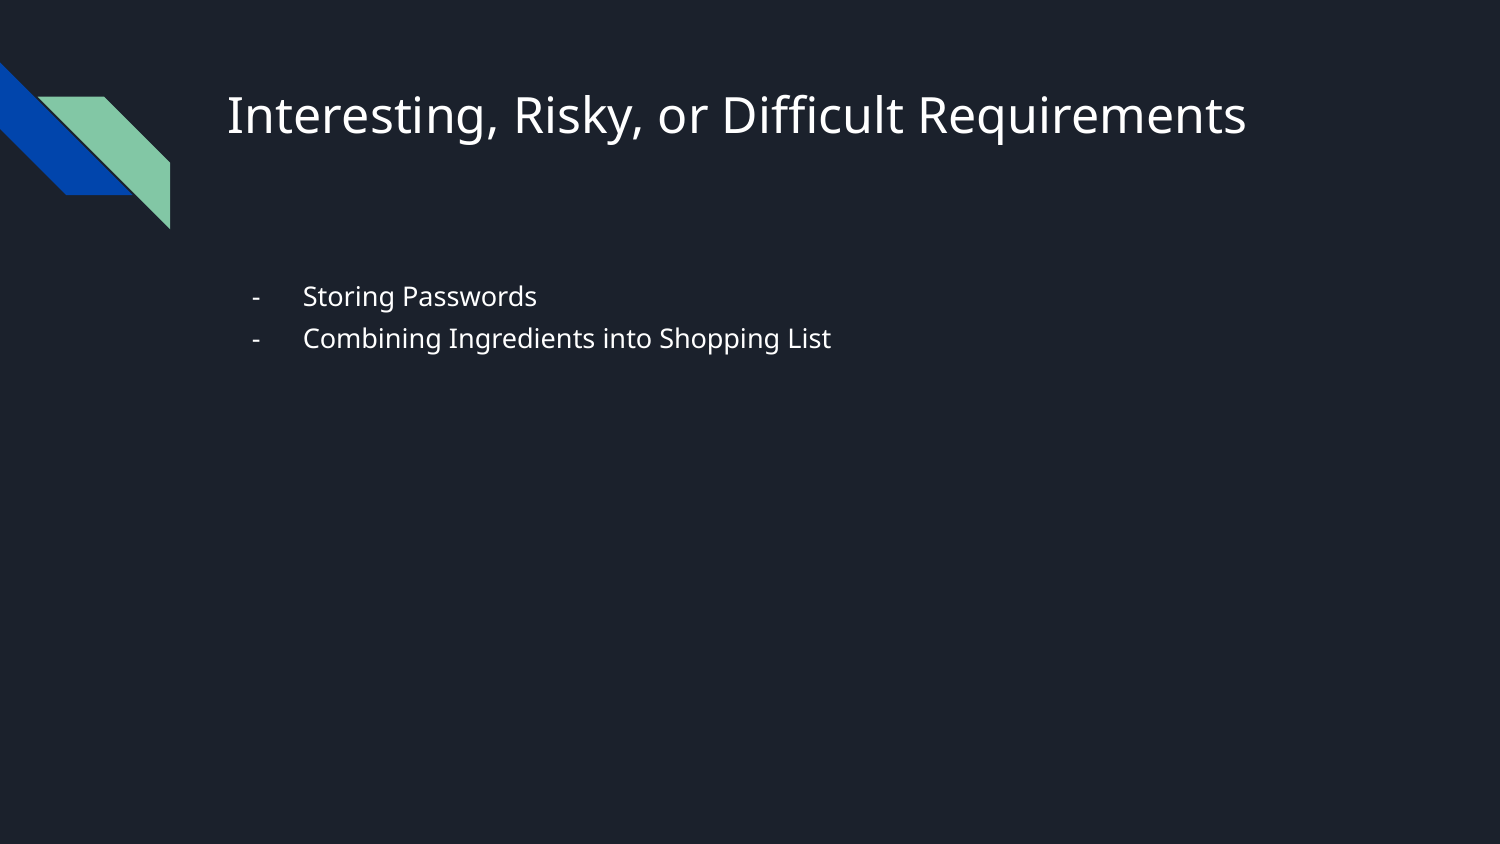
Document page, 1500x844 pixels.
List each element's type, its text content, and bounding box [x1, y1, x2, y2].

list Storing Passwords Combining Ingredients into Shopping List [212, 257, 1368, 735]
title Interesting, Risky, or Difficult Requirements [212, 64, 1368, 215]
